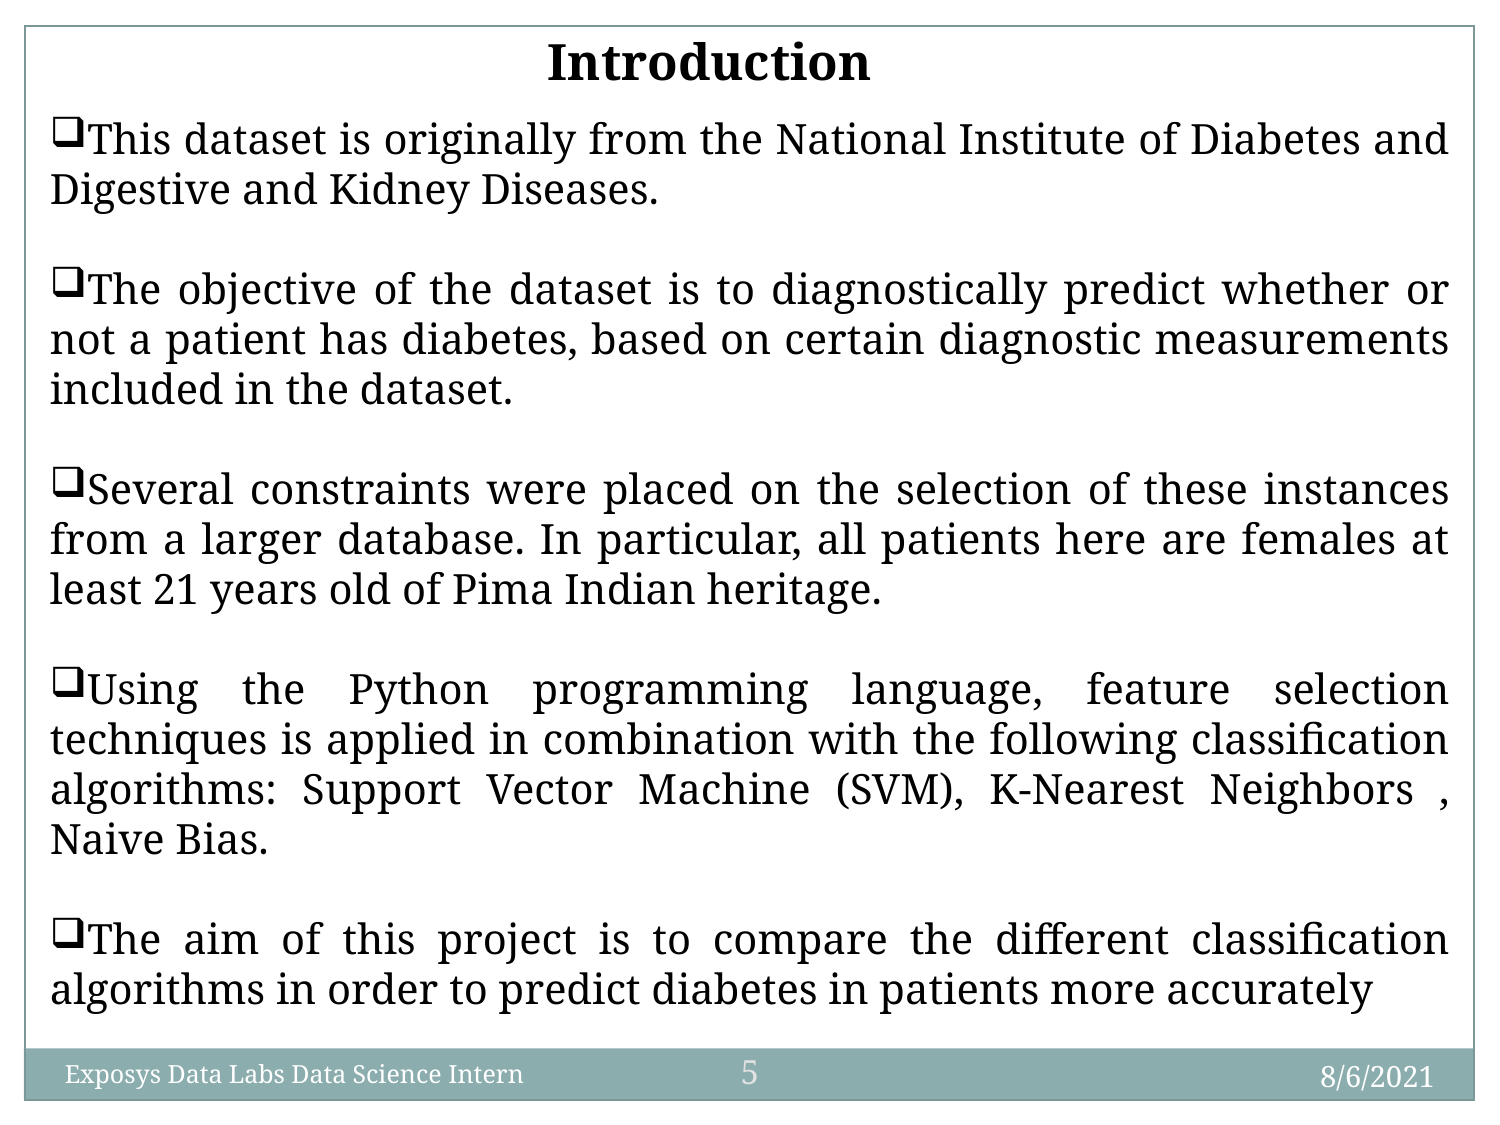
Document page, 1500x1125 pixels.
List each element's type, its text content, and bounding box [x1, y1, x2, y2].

text_box Introduction [532, 23, 887, 99]
text_box This dataset is originally from the National Institute of Diabetes and Digestive and Kidney Diseases. The objective of the dataset is to diagnostically predict whether or not a patient has diabetes, based on certain diagnostic measurements included in the dataset. Several constraints were placed on the selection of these instances from a larger database. In particular, all patients here are females at least 21 years old of Pima Indian heritage. Using the Python programming language, feature selection techniques is applied in combination with the following classification algorithms: Support Vector Machine (SVM), K-Nearest Neighbors , Naive Bias. The aim of this project is to compare the different classification algorithms in order to predict diabetes in patients more accurately [35, 105, 1465, 1021]
slide_number 5 [699, 1037, 800, 1110]
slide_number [950, 1050, 1450, 1111]
footer Exposys Data Labs Data Science Intern [50, 1051, 638, 1112]
